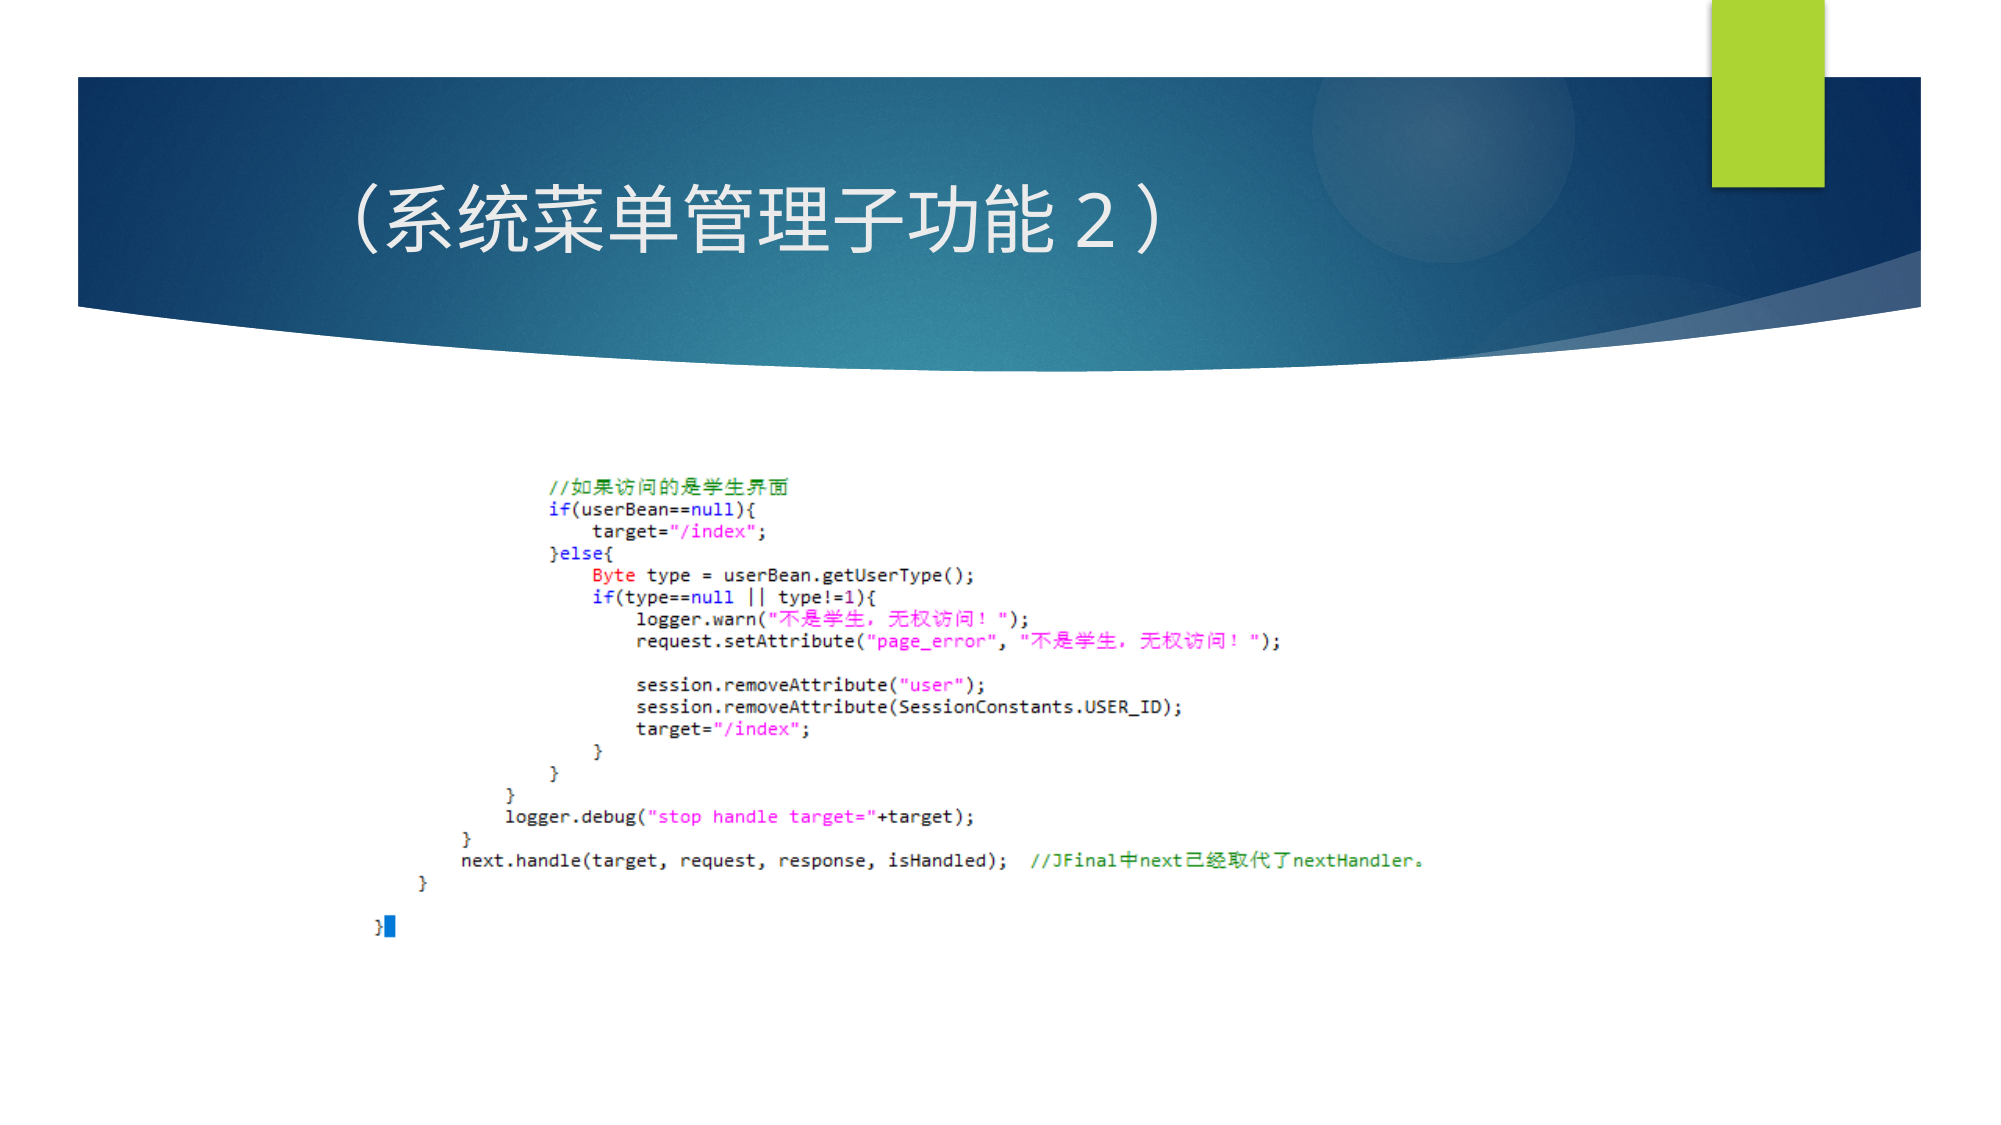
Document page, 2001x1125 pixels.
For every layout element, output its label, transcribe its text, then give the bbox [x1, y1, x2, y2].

title （系统菜单管理子功能2） [189, 159, 1627, 276]
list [368, 475, 1448, 939]
